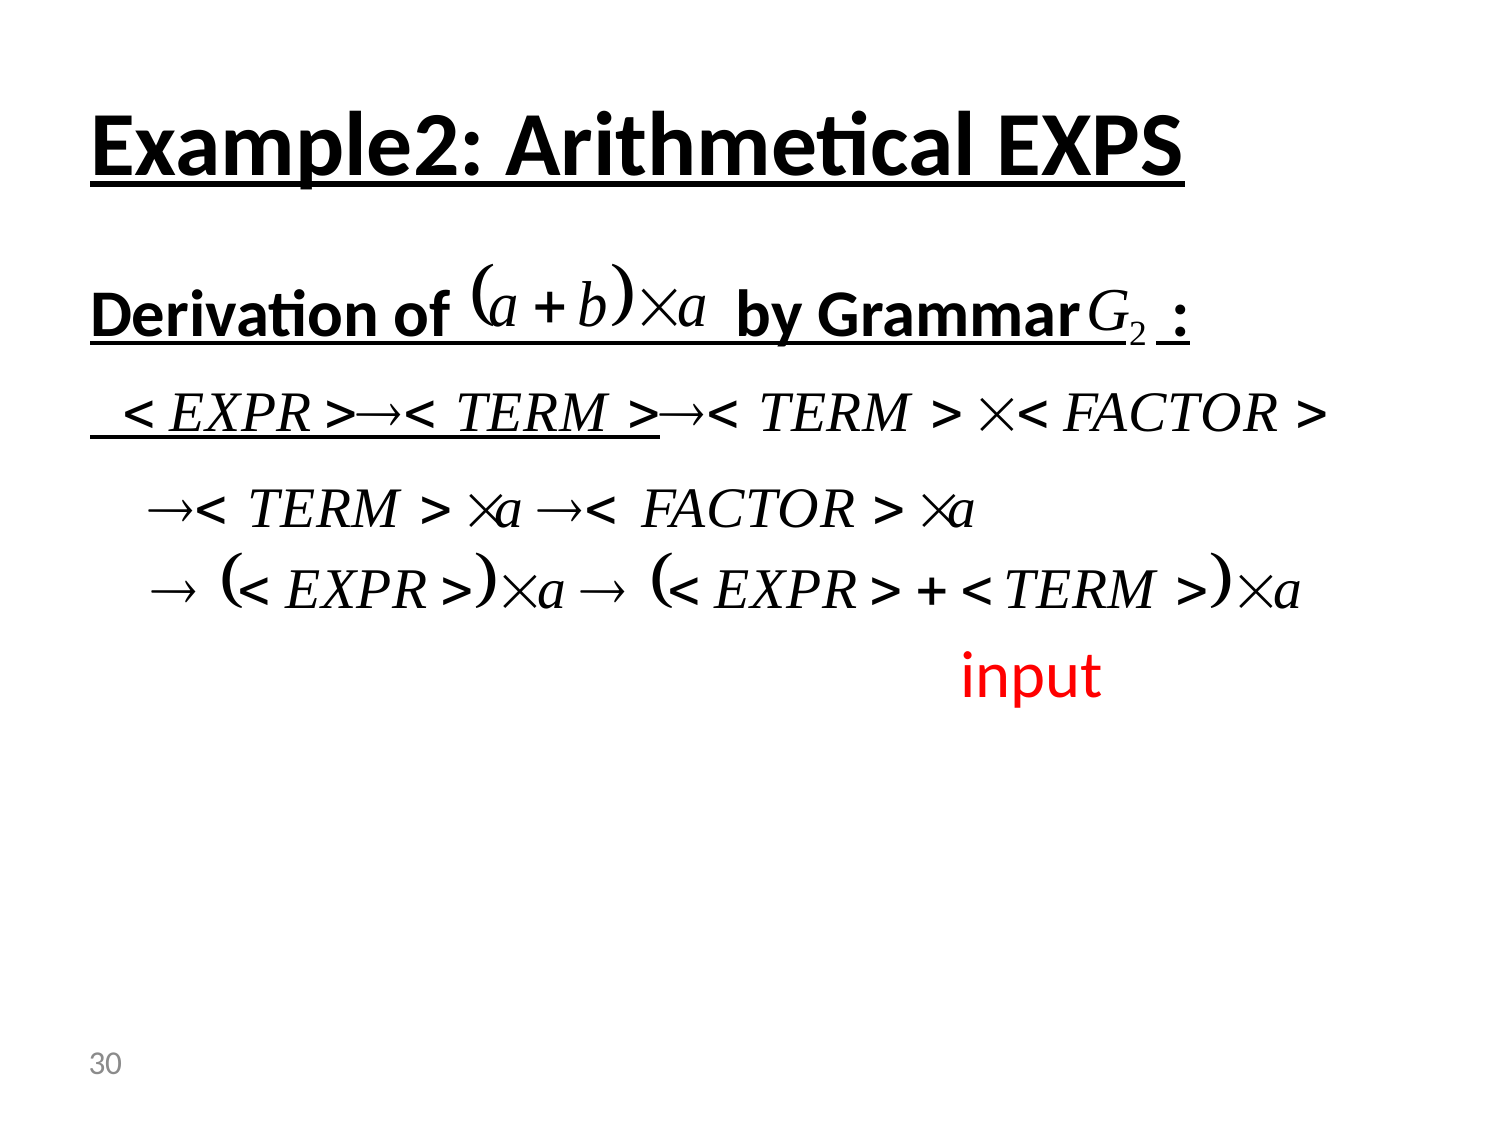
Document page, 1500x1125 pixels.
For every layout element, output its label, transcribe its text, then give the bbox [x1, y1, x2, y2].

slide_number 30 [58, 1031, 409, 1092]
title Example2: Arithmetical EXPS [75, 45, 1425, 233]
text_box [1078, 269, 1161, 356]
list Derivation of by Grammar : input [75, 262, 1425, 1005]
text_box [143, 550, 1313, 633]
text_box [114, 378, 1337, 446]
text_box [461, 261, 721, 354]
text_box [140, 474, 989, 543]
